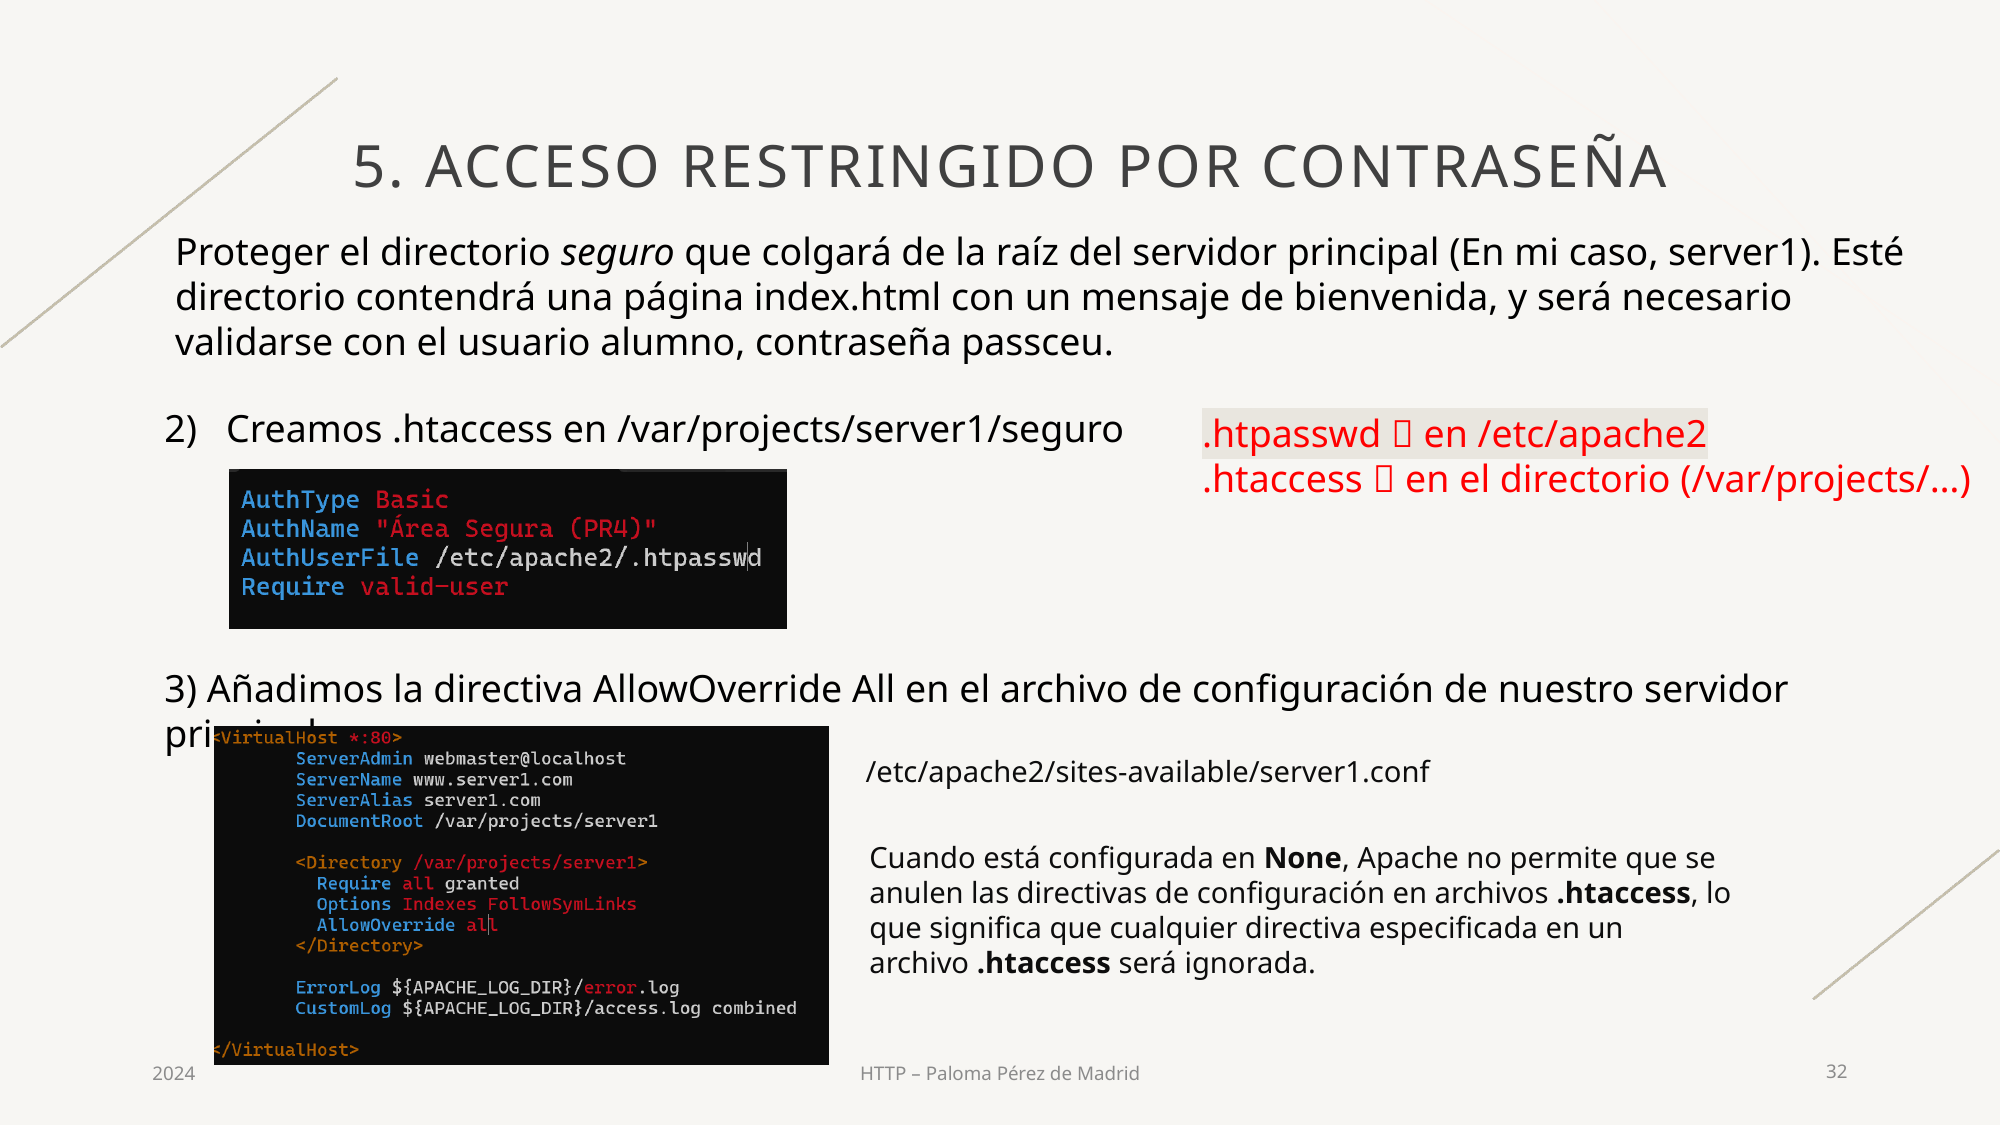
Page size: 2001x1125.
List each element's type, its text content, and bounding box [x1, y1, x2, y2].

footer HTTP – Paloma Pérez de Madrid [662, 1042, 1338, 1103]
text_box .htpasswd  en /etc/apache2 .htaccess  en el directorio (/var/projects/…) [1112, 402, 2000, 508]
text_box Cuando está configurada en None, Apache no permite que se anulen las directivas de configuración en archivos .htaccess, lo que significa que cualquier directiva especificada en un archivo .htaccess será ignorada. [854, 831, 1789, 1022]
title 5. Acceso restringido por contraseña [319, 60, 1702, 221]
text_box 3) Añadimos la directiva AllowOverride All en el archivo de configuración de nuestro servidor principal [149, 657, 1931, 808]
text_box /etc/apache2/sites-available/server1.conf [850, 746, 1785, 831]
text_box Proteger el directorio seguro que colgará de la raíz del servidor principal (En mi caso, server1). Esté directorio contendrá una página index.html con un mensaje de bienvenida, y será necesario validarse con el usuario alumno, contraseña passceu. [160, 221, 1942, 371]
text_box 2) Creamos .htaccess en /var/projects/server1/seguro [149, 397, 1931, 458]
slide_number 2024 [137, 1042, 588, 1103]
picture [0, 77, 319, 348]
slide_number 32 [1412, 1042, 1863, 1103]
picture [214, 726, 829, 1065]
picture [1812, 849, 2000, 1000]
picture [229, 469, 787, 629]
